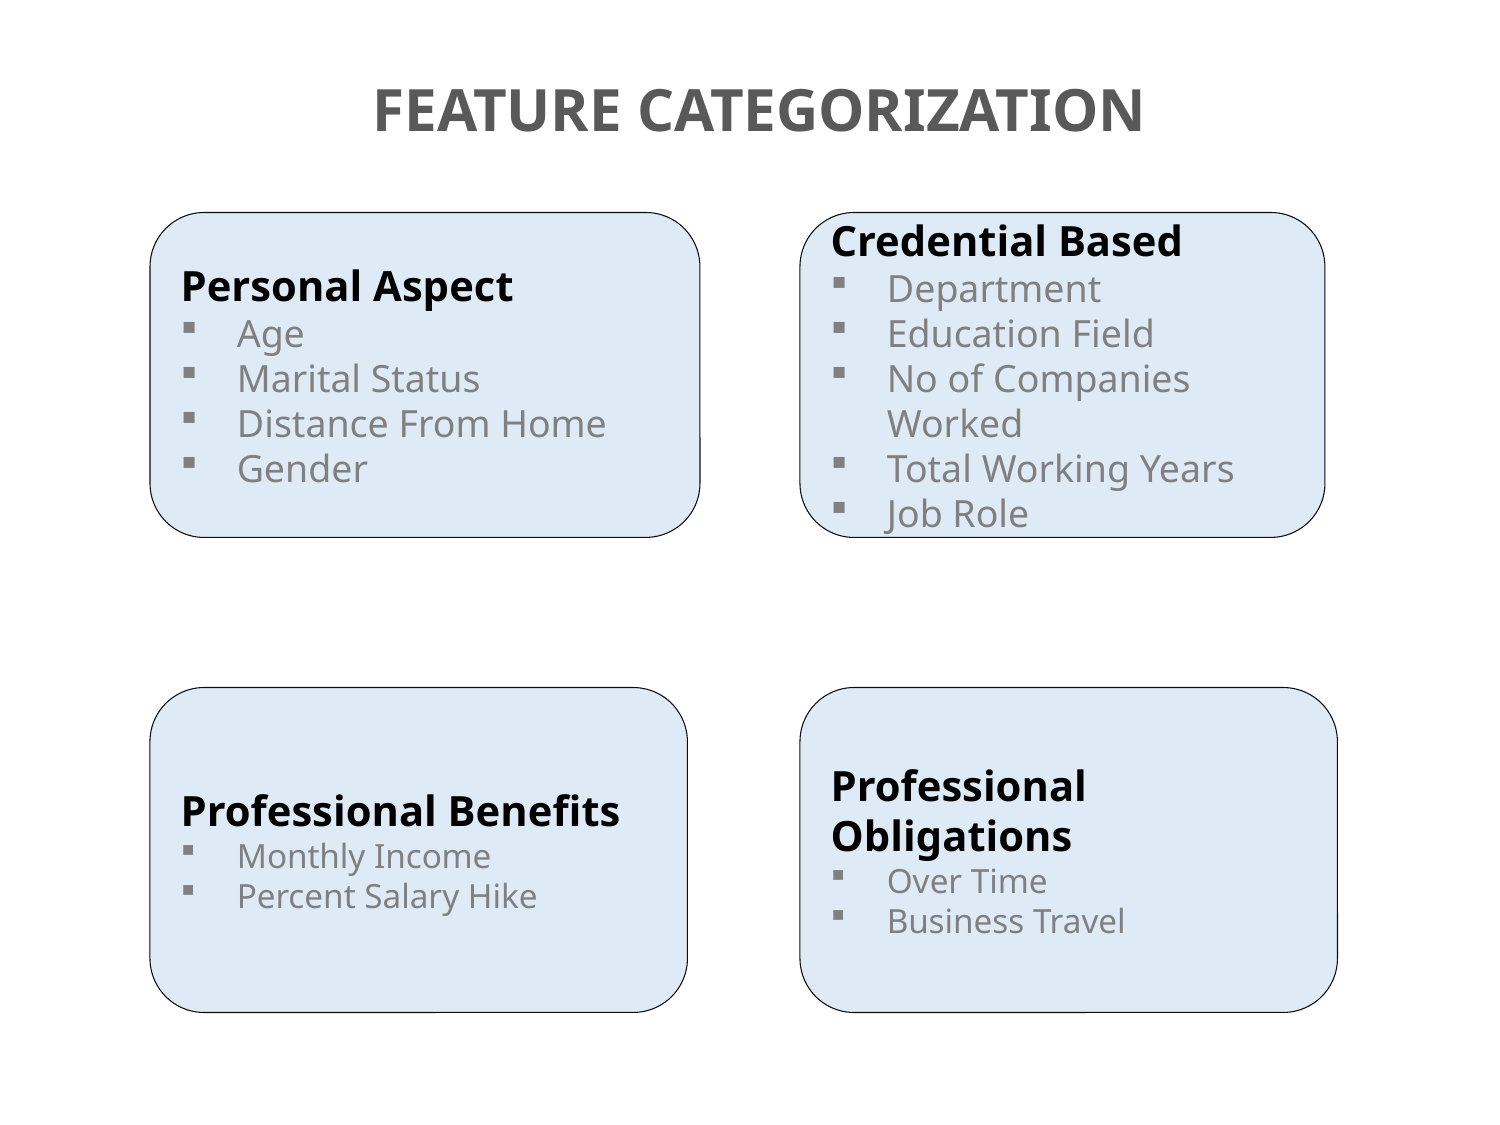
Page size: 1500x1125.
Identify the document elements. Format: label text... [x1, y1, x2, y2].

title FEATURE CATEGORIZATION [112, 50, 1407, 175]
text_box Professional Obligations Over Time Business Travel [799, 686, 1339, 1014]
text_box Credential Based Department Education Field No of Companies Worked Total Working Years Job Role [799, 211, 1326, 538]
text_box Personal Aspect Age Marital Status Distance From Home Gender [149, 211, 701, 538]
text_box Professional Benefits Monthly Income Percent Salary Hike [149, 686, 688, 1014]
